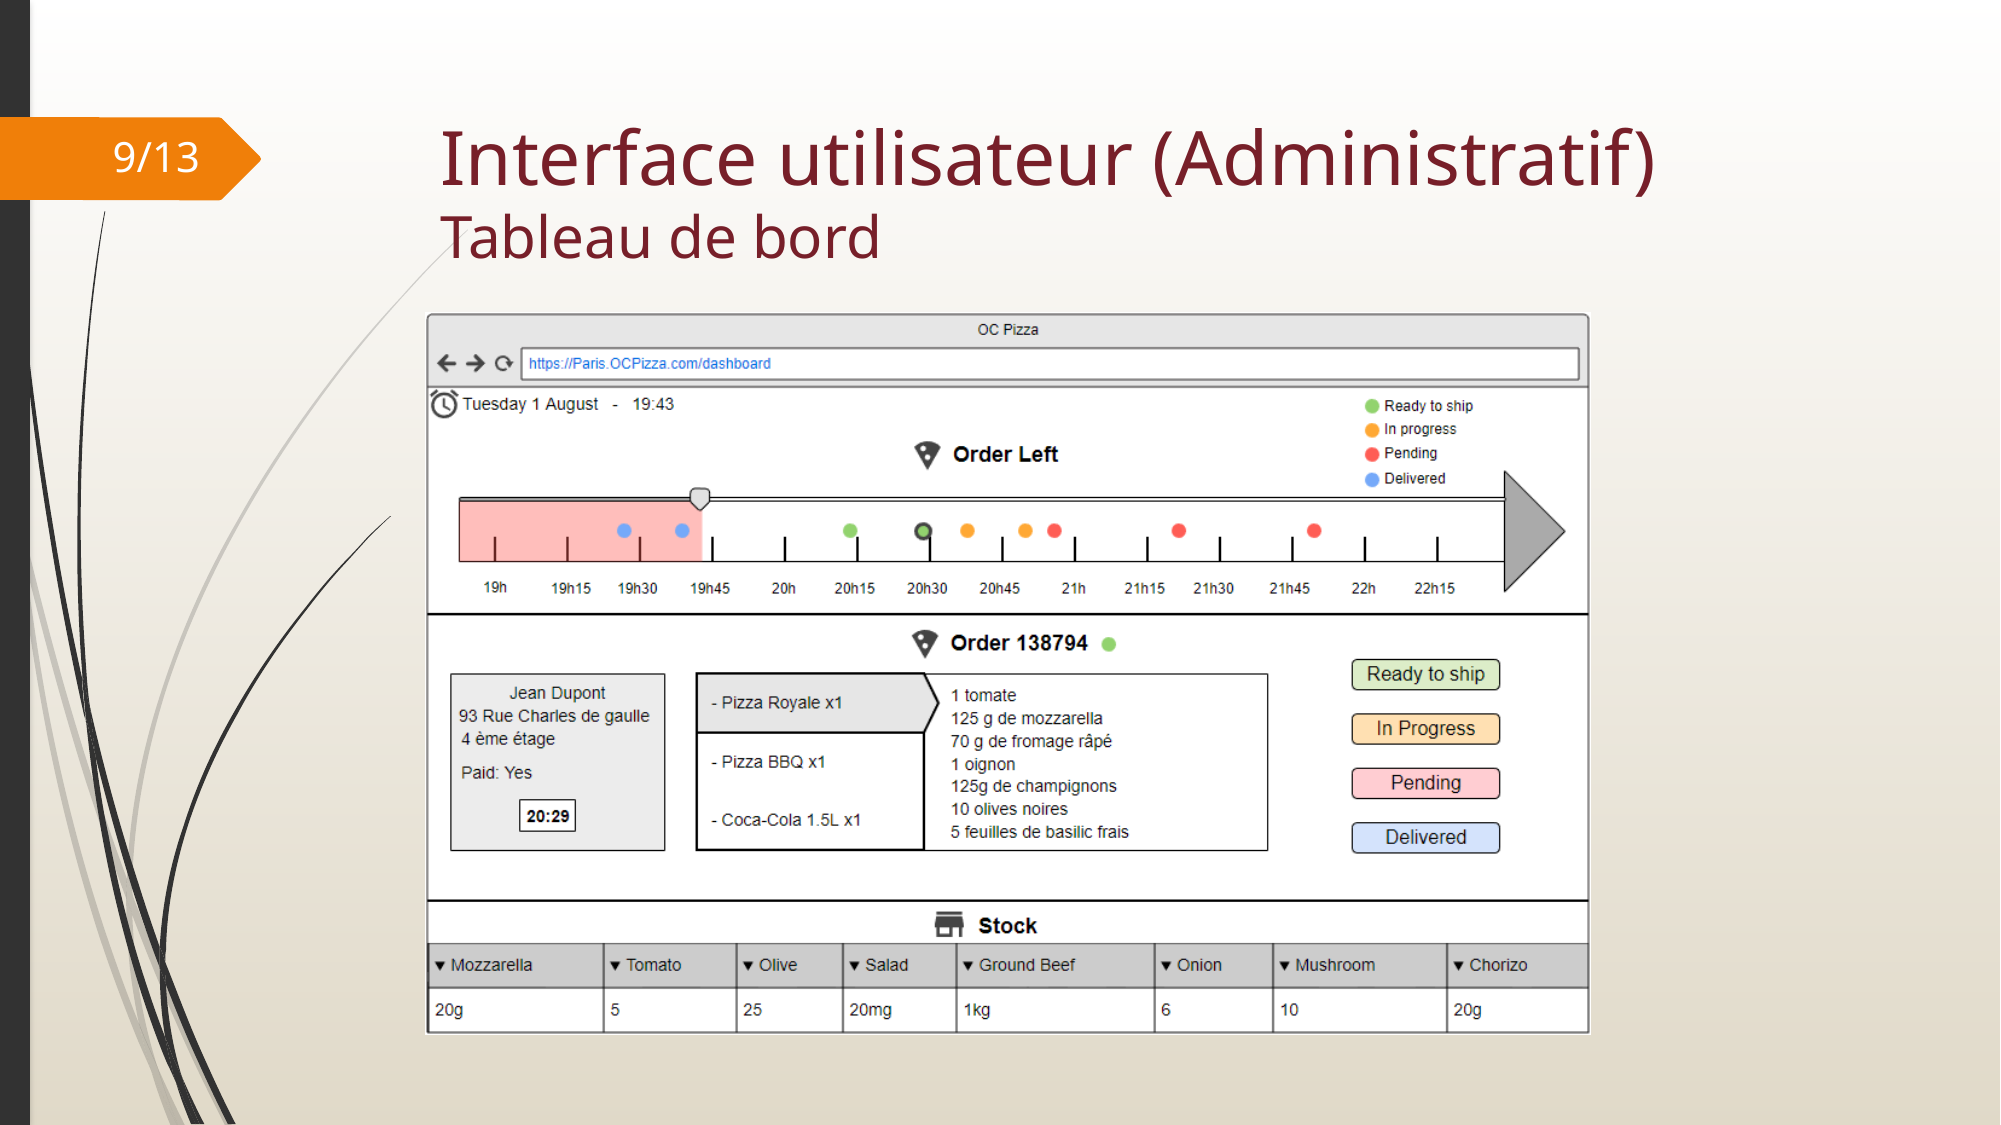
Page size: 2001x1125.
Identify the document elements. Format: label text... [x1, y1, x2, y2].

slide_number 9/13 [87, 129, 216, 190]
picture [425, 312, 1591, 1035]
title Interface utilisateur (Administratif) Tableau de bord [425, 102, 1888, 313]
